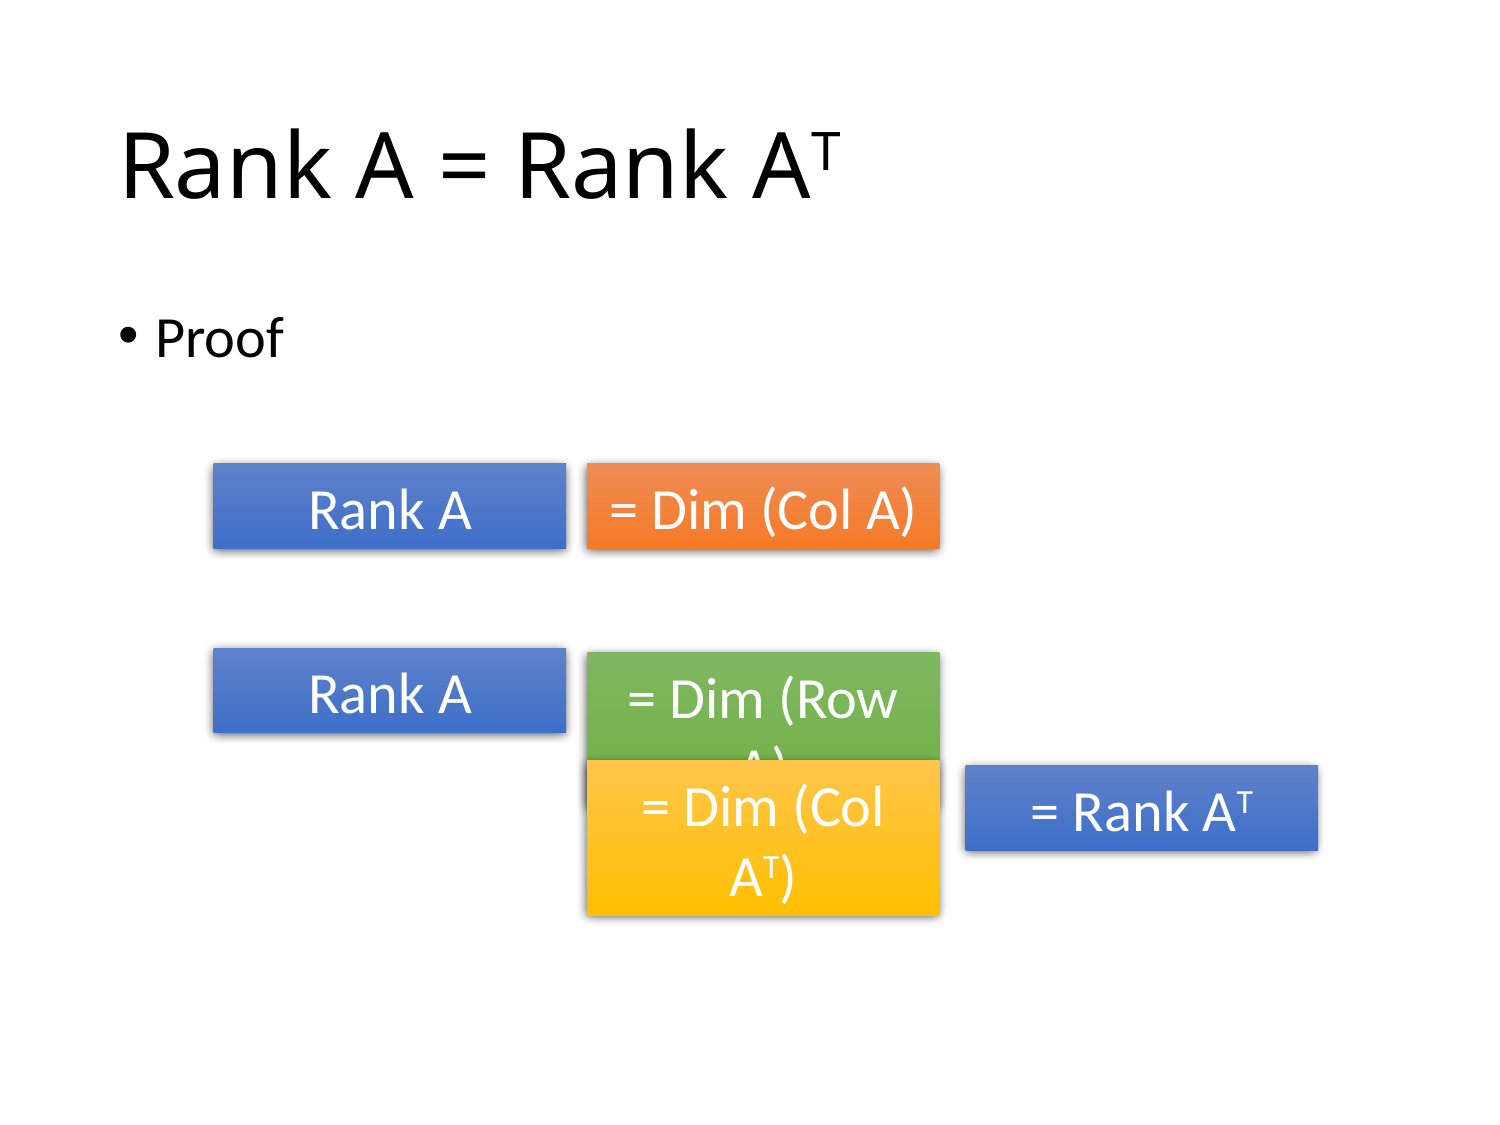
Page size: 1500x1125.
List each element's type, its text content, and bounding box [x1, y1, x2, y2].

text_box = Rank AT [965, 765, 1319, 851]
text_box = Dim (Col A) [587, 463, 940, 549]
text_box = Dim (Col AT) [587, 760, 940, 916]
text_box Rank A [213, 463, 567, 549]
text_box = Dim (Row A) [587, 652, 940, 756]
list Proof [103, 299, 1397, 1014]
title Rank A = Rank AT [103, 59, 1397, 278]
text_box Rank A [213, 648, 567, 733]
